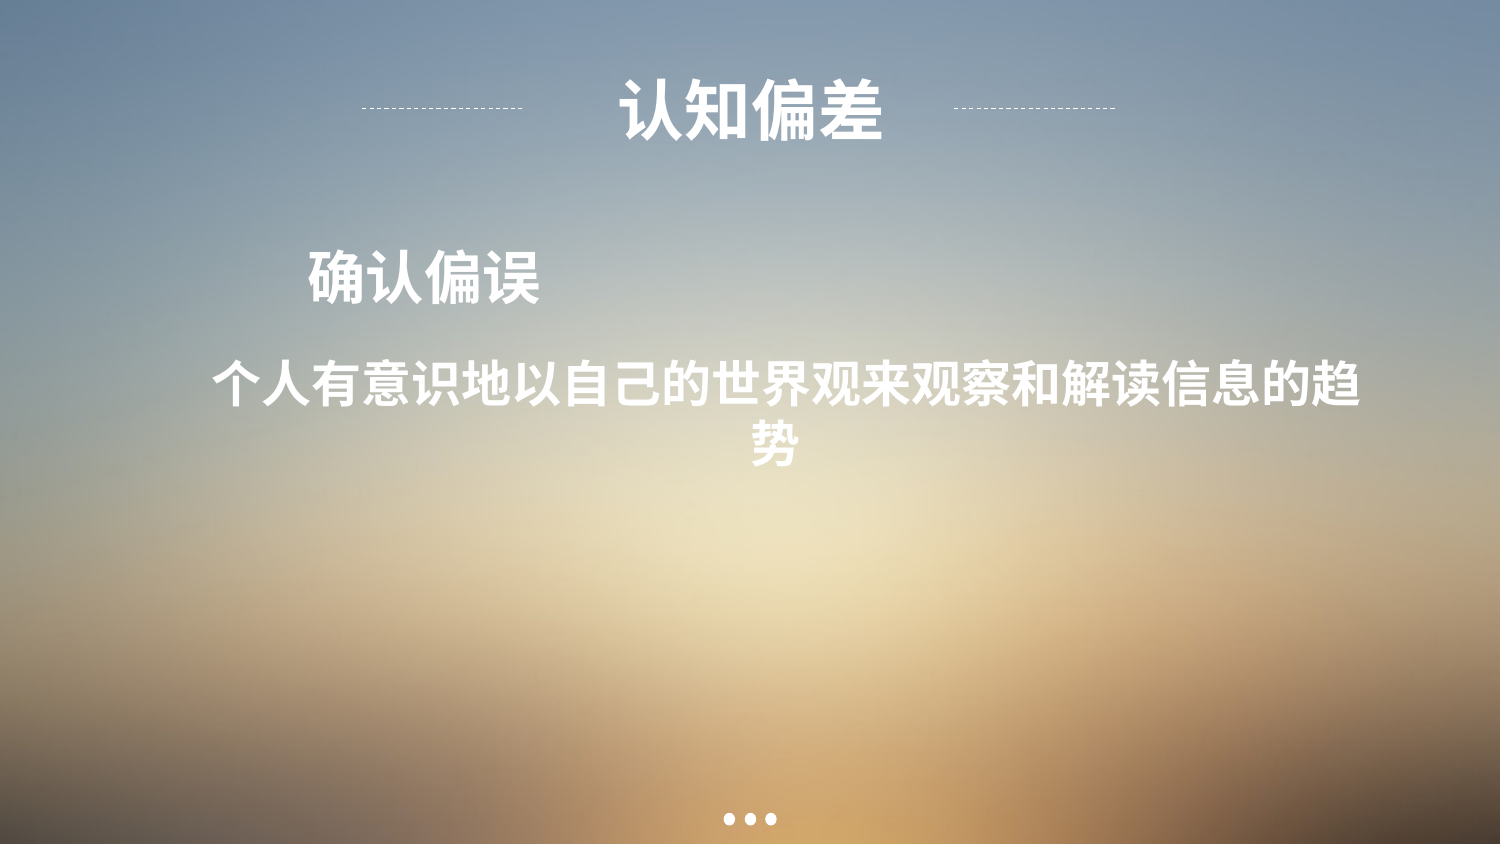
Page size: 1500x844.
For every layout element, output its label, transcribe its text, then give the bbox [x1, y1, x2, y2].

picture [0, 0, 1500, 844]
text_box [764, 811, 778, 827]
text_box 认知偏差 [548, 61, 955, 156]
text_box 个人有意识地以自己的世界观来观察和解读信息的趋势 [171, 345, 1379, 480]
text_box [722, 811, 737, 827]
text_box [743, 811, 758, 827]
text_box 确认偏误 [269, 233, 951, 319]
